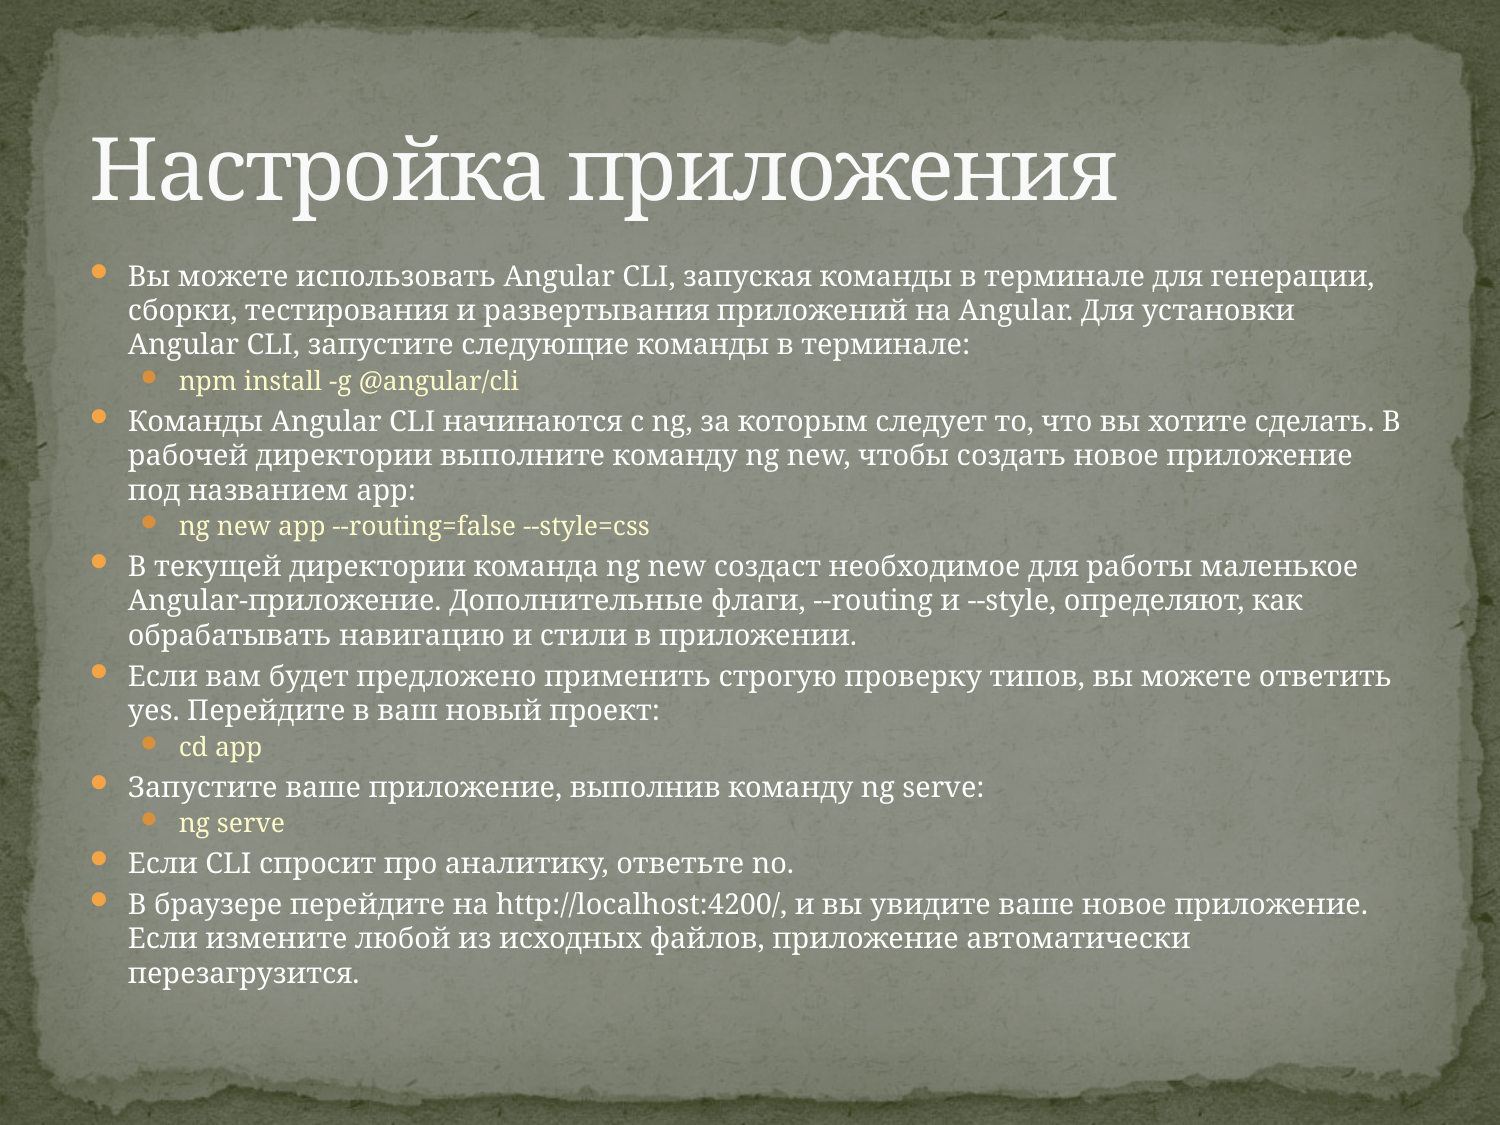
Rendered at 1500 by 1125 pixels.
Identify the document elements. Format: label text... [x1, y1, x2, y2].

list Вы можете использовать Angular CLI, запуская команды в терминале для генерации, сборки, тестирования и развертывания приложений на Angular. Для установки Angular CLI, запустите следующие команды в терминале: npm install -g @angular/cli Команды Angular CLI начинаются с ng, за которым следует то, что вы хотите сделать. В рабочей директории выполните команду ng new, чтобы создать новое приложение под названием app: ng new app --routing=false --style=css В текущей директории команда ng new создаст необходимое для работы маленькое Angular-приложение. Дополнительные флаги, --routing и --style, определяют, как обрабатывать навигацию и стили в приложении. Если вам будет предложено применить строгую проверку типов, вы можете ответить yes. Перейдите в ваш новый проект: cd app Запустите ваше приложение, выполнив команду ng serve: ng serve Если CLI спросит про аналитику, ответьте no. В браузере перейдите на http://localhost:4200/, и вы увидите ваше новое приложение. Если измените любой из исходных файлов, приложение автоматически перезагрузится. [75, 249, 1425, 1000]
title Настройка приложения [74, 24, 1425, 225]
